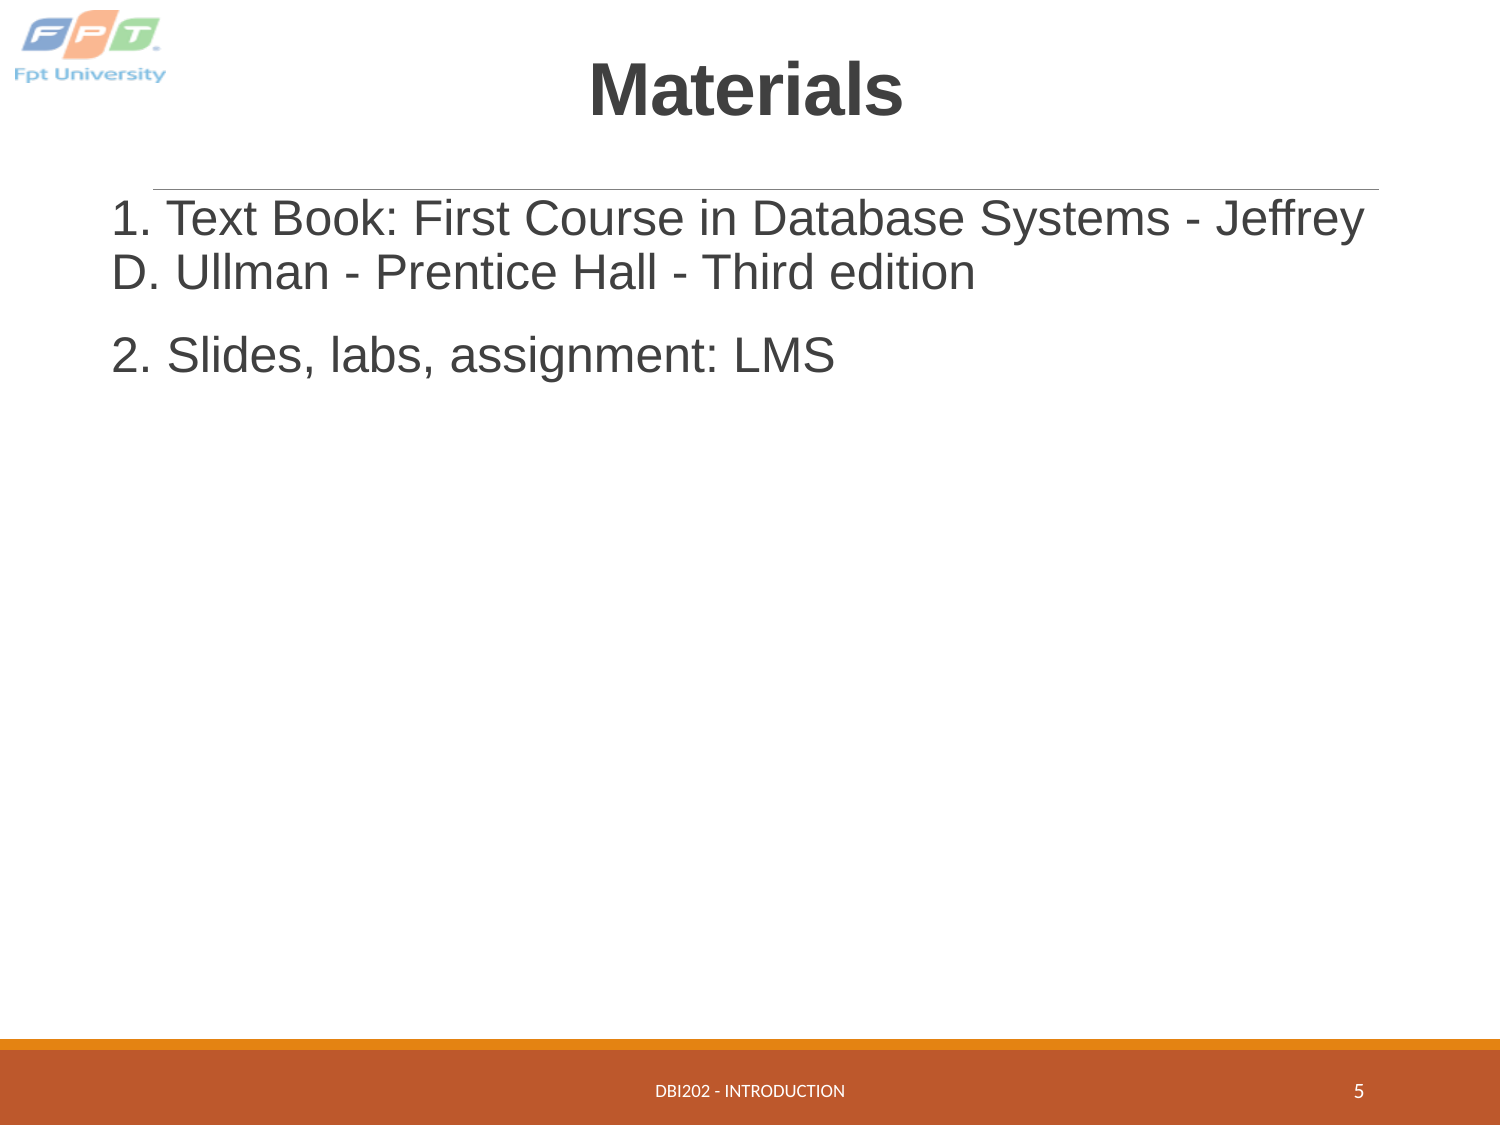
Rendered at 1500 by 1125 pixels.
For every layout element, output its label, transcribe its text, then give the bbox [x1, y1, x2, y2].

list 1. Text Book: First Course in Database Systems - Jeffrey D. Ullman - Prentice Hall - Third edition 2. Slides, labs, assignment: LMS [96, 184, 1399, 1017]
slide_number 5 [1218, 1059, 1380, 1120]
title Materials [96, 47, 1399, 184]
footer DBI202 - Introduction [453, 1059, 1047, 1120]
